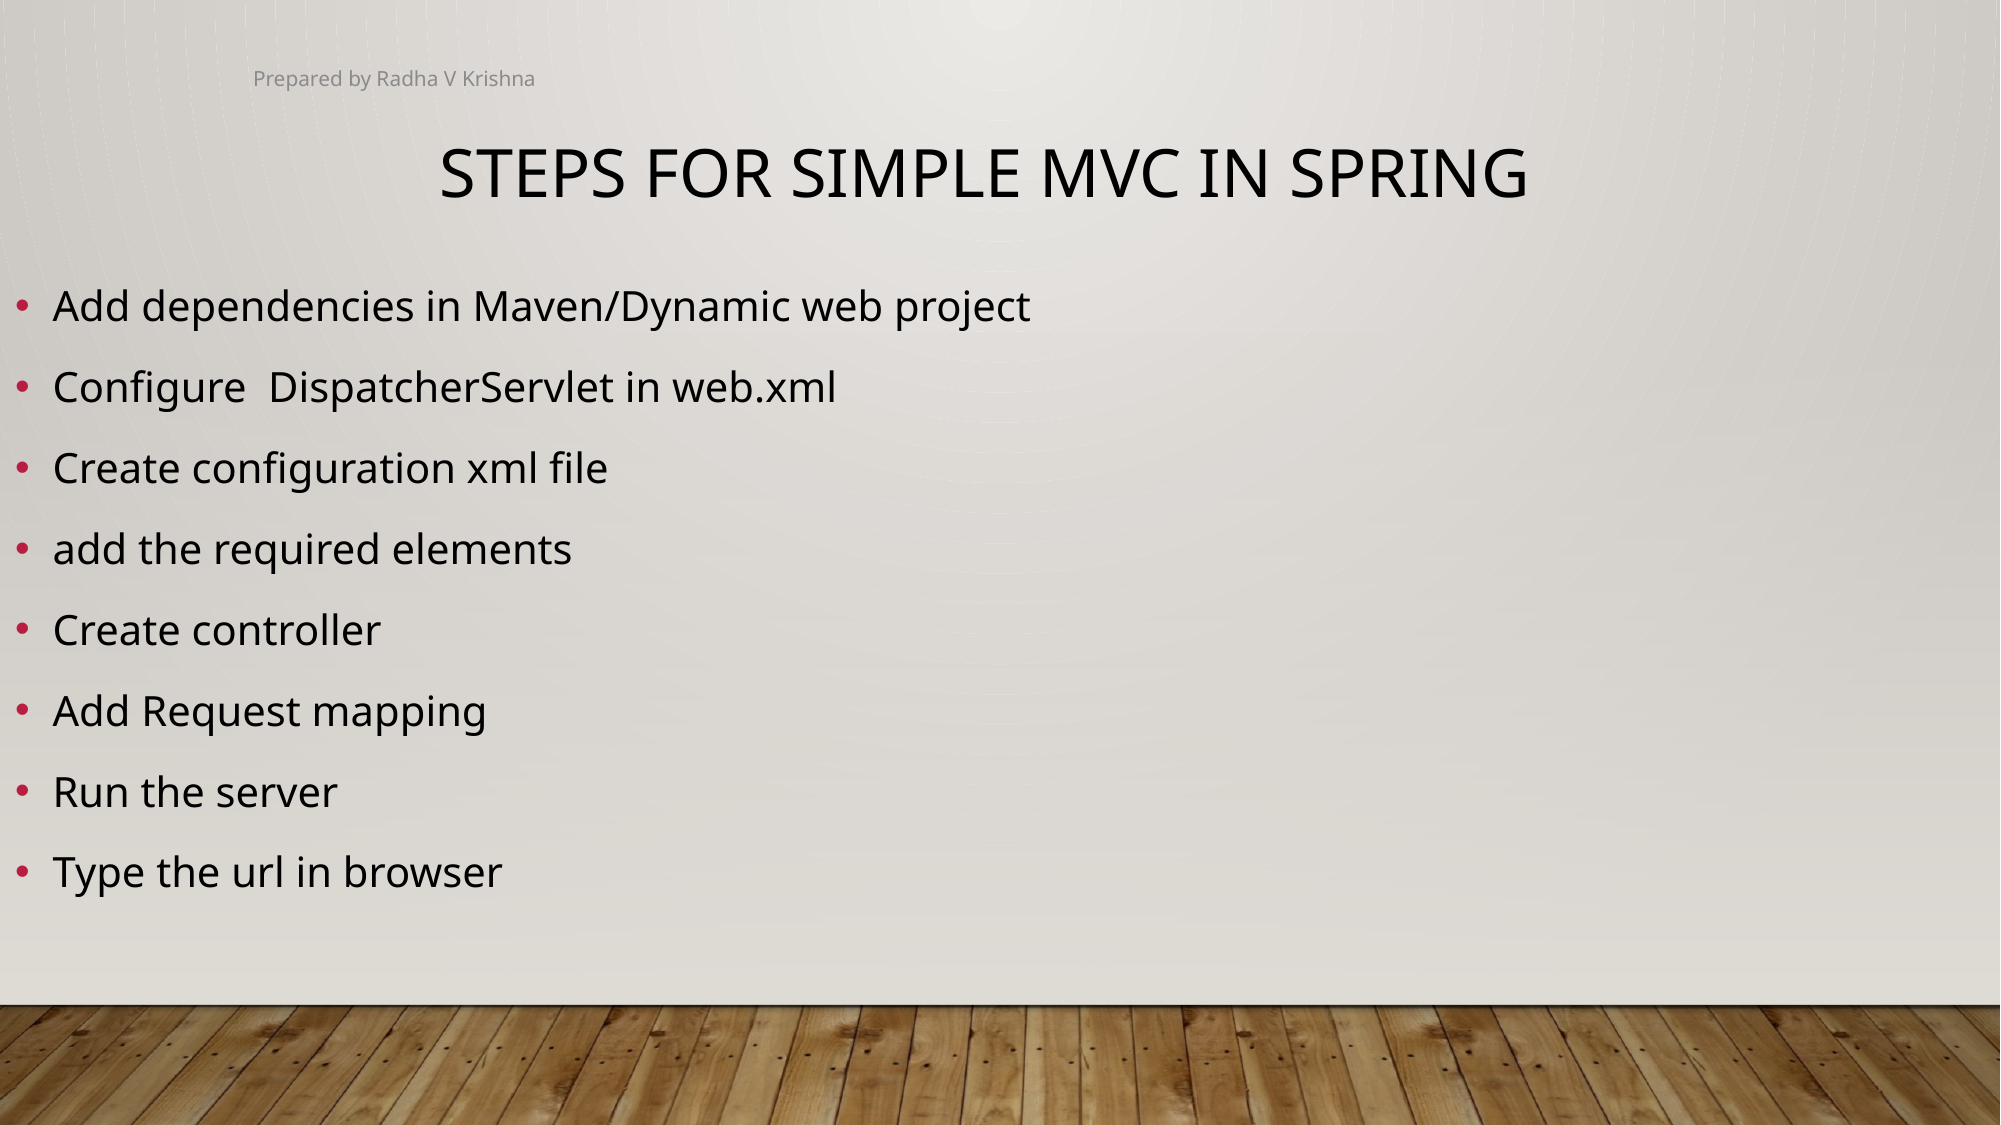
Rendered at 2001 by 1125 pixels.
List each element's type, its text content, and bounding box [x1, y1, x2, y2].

footer Prepared by Radha V Krishna [238, 54, 1213, 105]
picture [0, 1005, 2000, 1125]
title Steps for Simple MVC in Spring [424, 132, 2000, 305]
list Add dependencies in Maven/Dynamic web project Configure DispatcherServlet in web.xml Create configuration xml file add the required elements Create controller Add Request mapping Run the server Type the url in browser [0, 262, 1411, 992]
